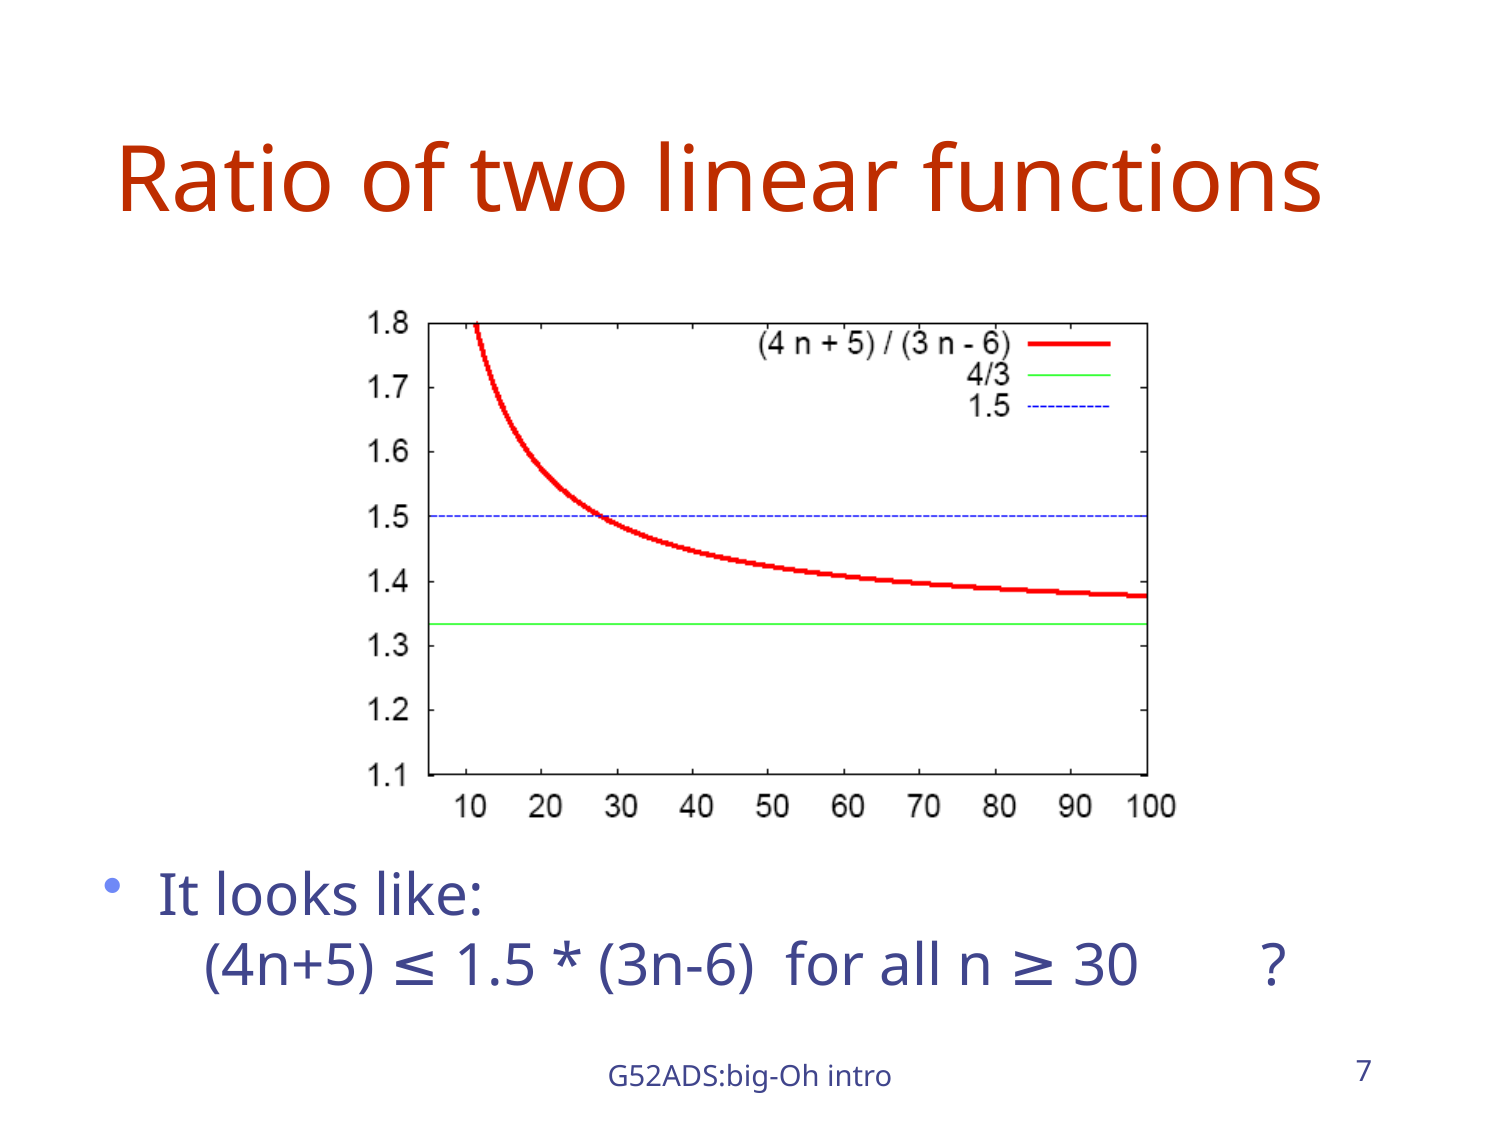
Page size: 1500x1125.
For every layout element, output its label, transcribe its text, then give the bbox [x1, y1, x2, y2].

title Ratio of two linear functions [99, 49, 1376, 238]
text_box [299, 287, 1201, 838]
slide_number 7 [1074, 1026, 1388, 1101]
list It looks like: (4n+5) ≤ 1.5 * (3n-6) for all n ≥ 30 ? [87, 849, 1463, 1026]
footer G52ADS:big-Oh intro [512, 1026, 988, 1101]
